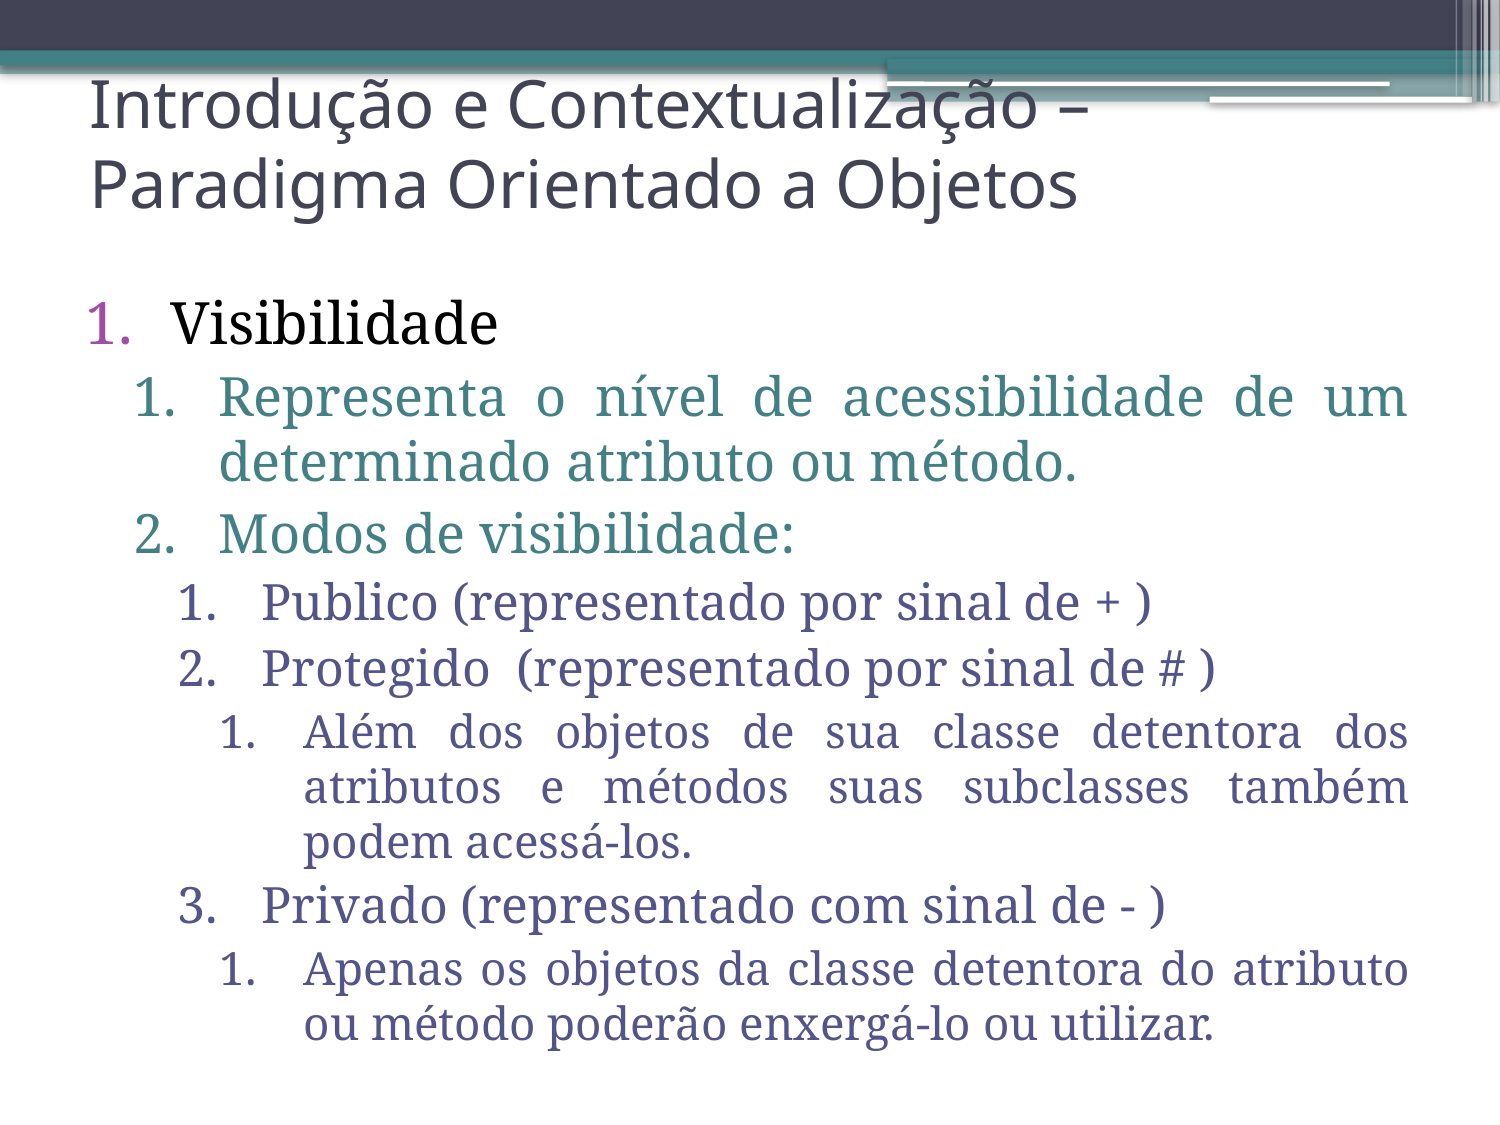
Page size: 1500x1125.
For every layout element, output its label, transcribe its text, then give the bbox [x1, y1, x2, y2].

title Introdução e Contextualização – Paradigma Orientado a Objetos [75, 54, 1425, 230]
list Visibilidade Representa o nível de acessibilidade de um determinado atributo ou método. Modos de visibilidade: Publico (representado por sinal de + ) Protegido (representado por sinal de # ) Além dos objetos de sua classe detentora dos atributos e métodos suas subclasses também podem acessá-los. Privado (representado com sinal de - ) Apenas os objetos da classe detentora do atributo ou método poderão enxergá-lo ou utilizar. [53, 278, 1425, 1079]
